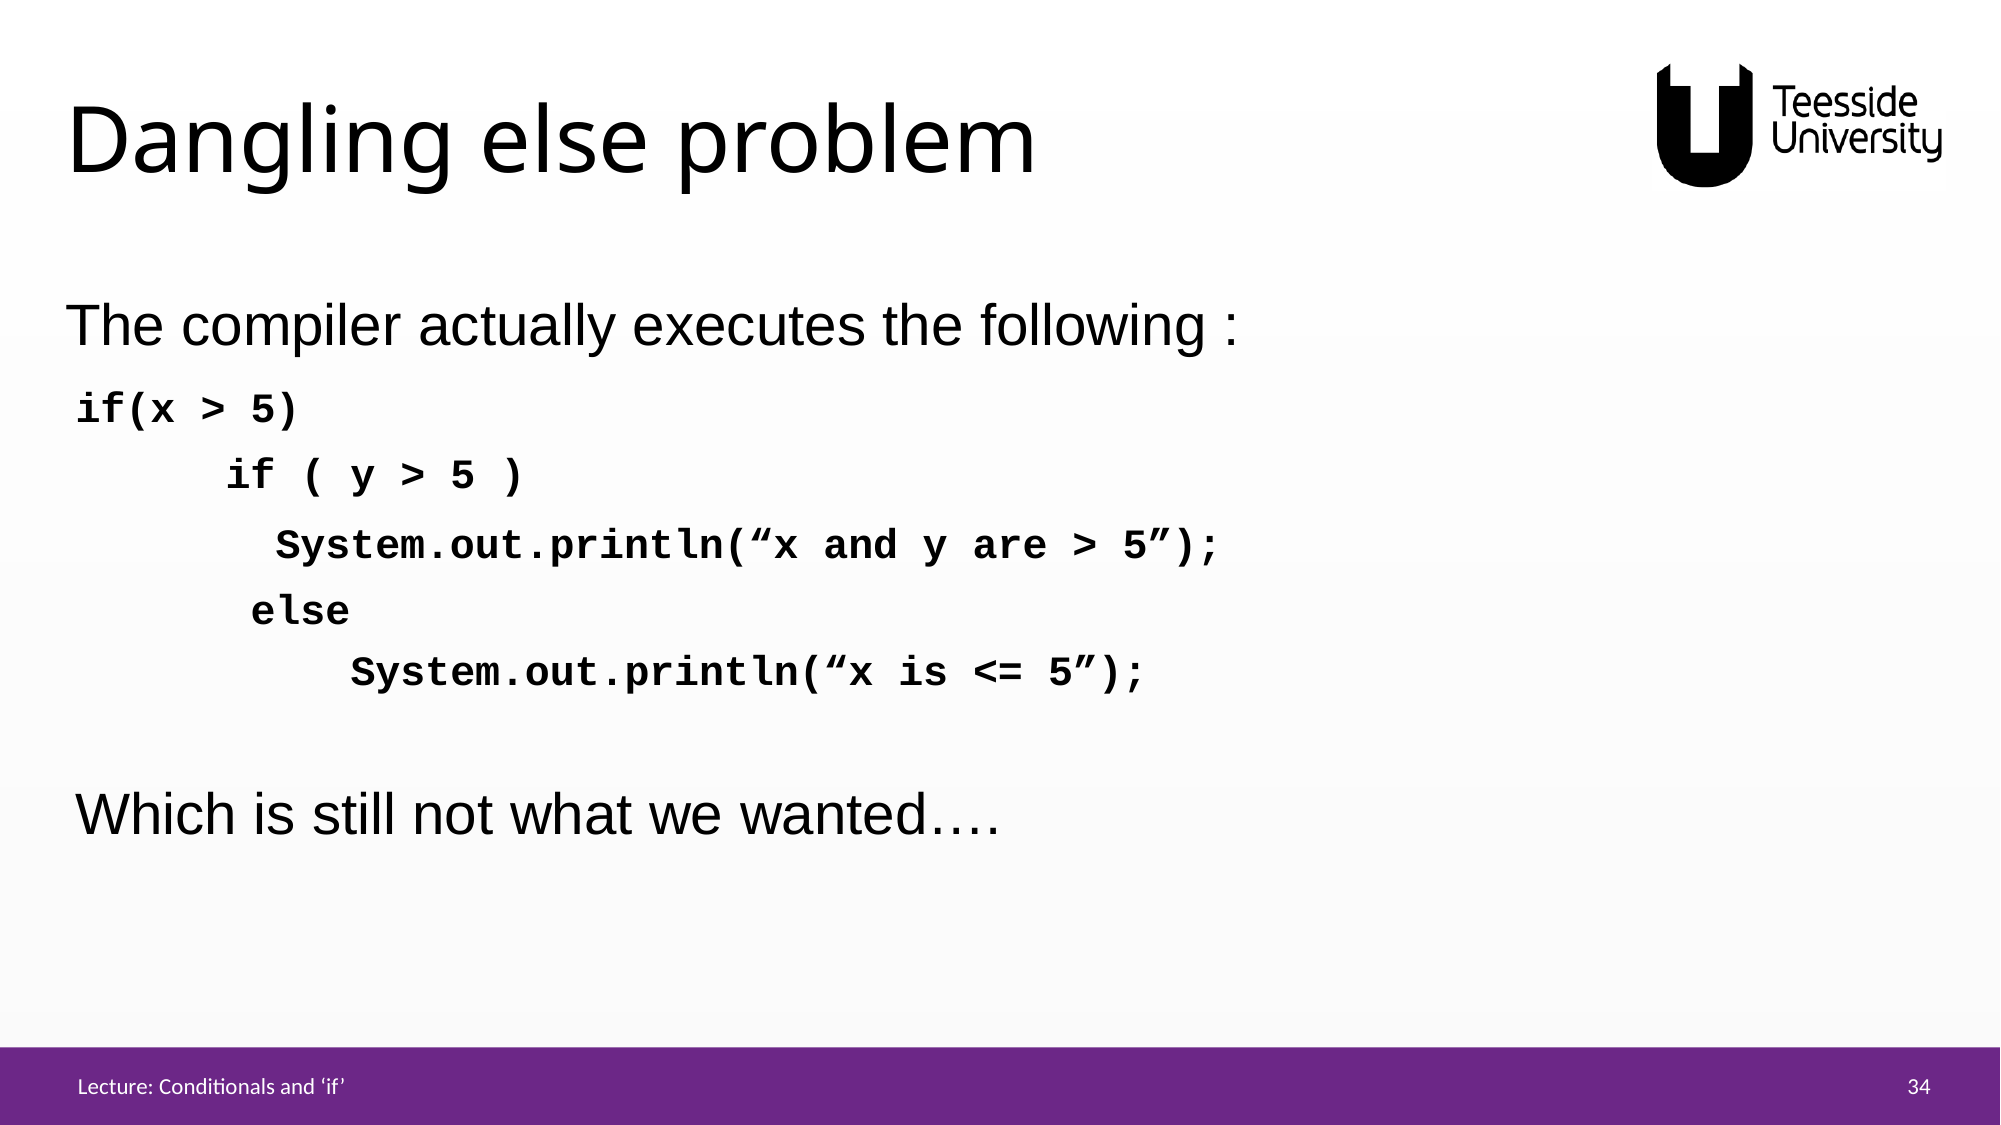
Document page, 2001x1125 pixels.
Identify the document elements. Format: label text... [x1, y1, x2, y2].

text_box > 5) if ( y > 5 ) System.out.println(“x and y are > 5”); else System.out.println(“x is <= 5”); [198, 362, 1229, 694]
title Dangling else problem [62, 0, 1624, 191]
text_box if(x [73, 378, 178, 431]
text_box Which is still not what we wanted…. [73, 773, 1006, 846]
picture [1652, 59, 1946, 191]
footer Lecture: Conditionals and ‘if’ [62, 1068, 1811, 1103]
slide_number 34 [1833, 1068, 1946, 1103]
text_box The compiler actually executes the following : [62, 285, 1243, 358]
